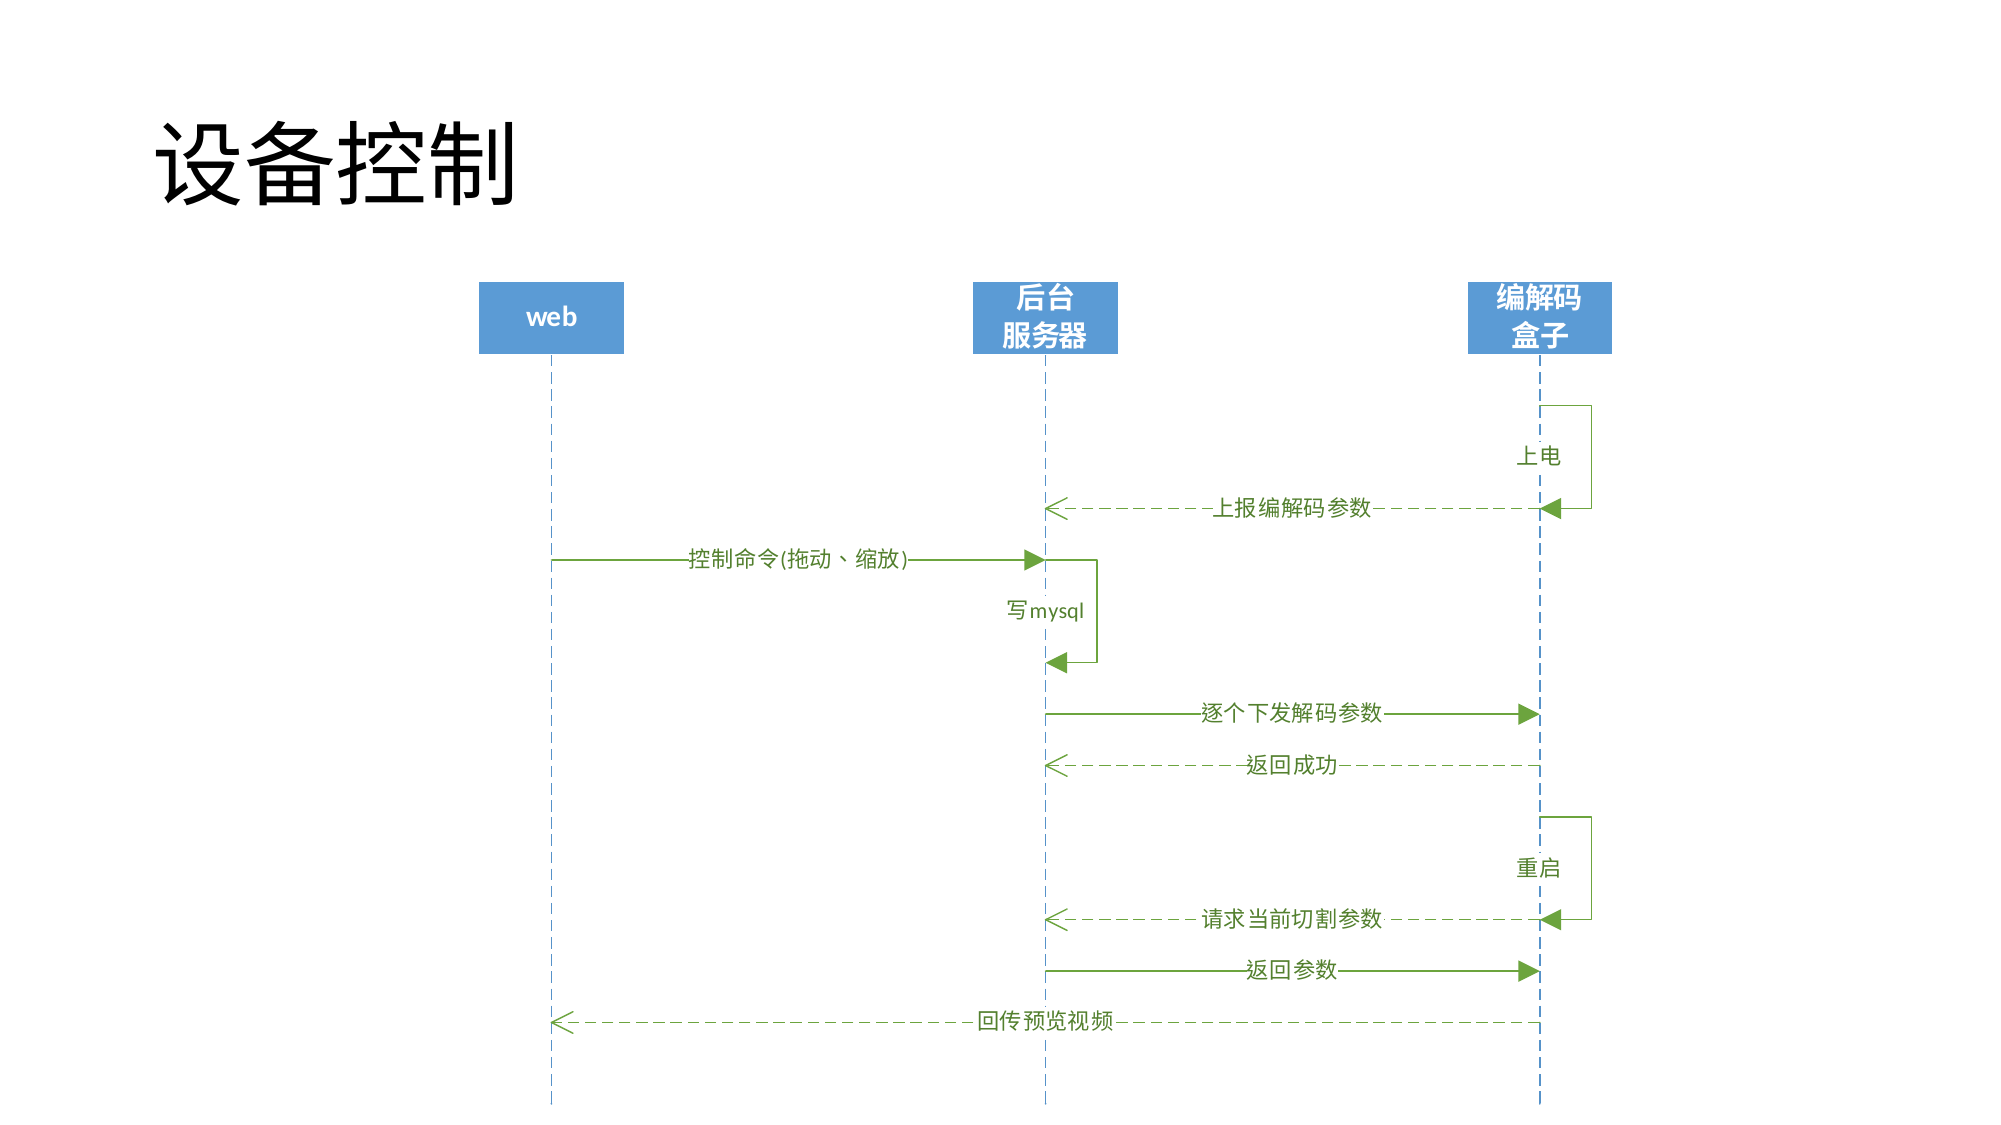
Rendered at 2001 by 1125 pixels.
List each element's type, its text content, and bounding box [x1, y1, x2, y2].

title 设备控制 [137, 59, 1863, 278]
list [473, 272, 1616, 1106]
